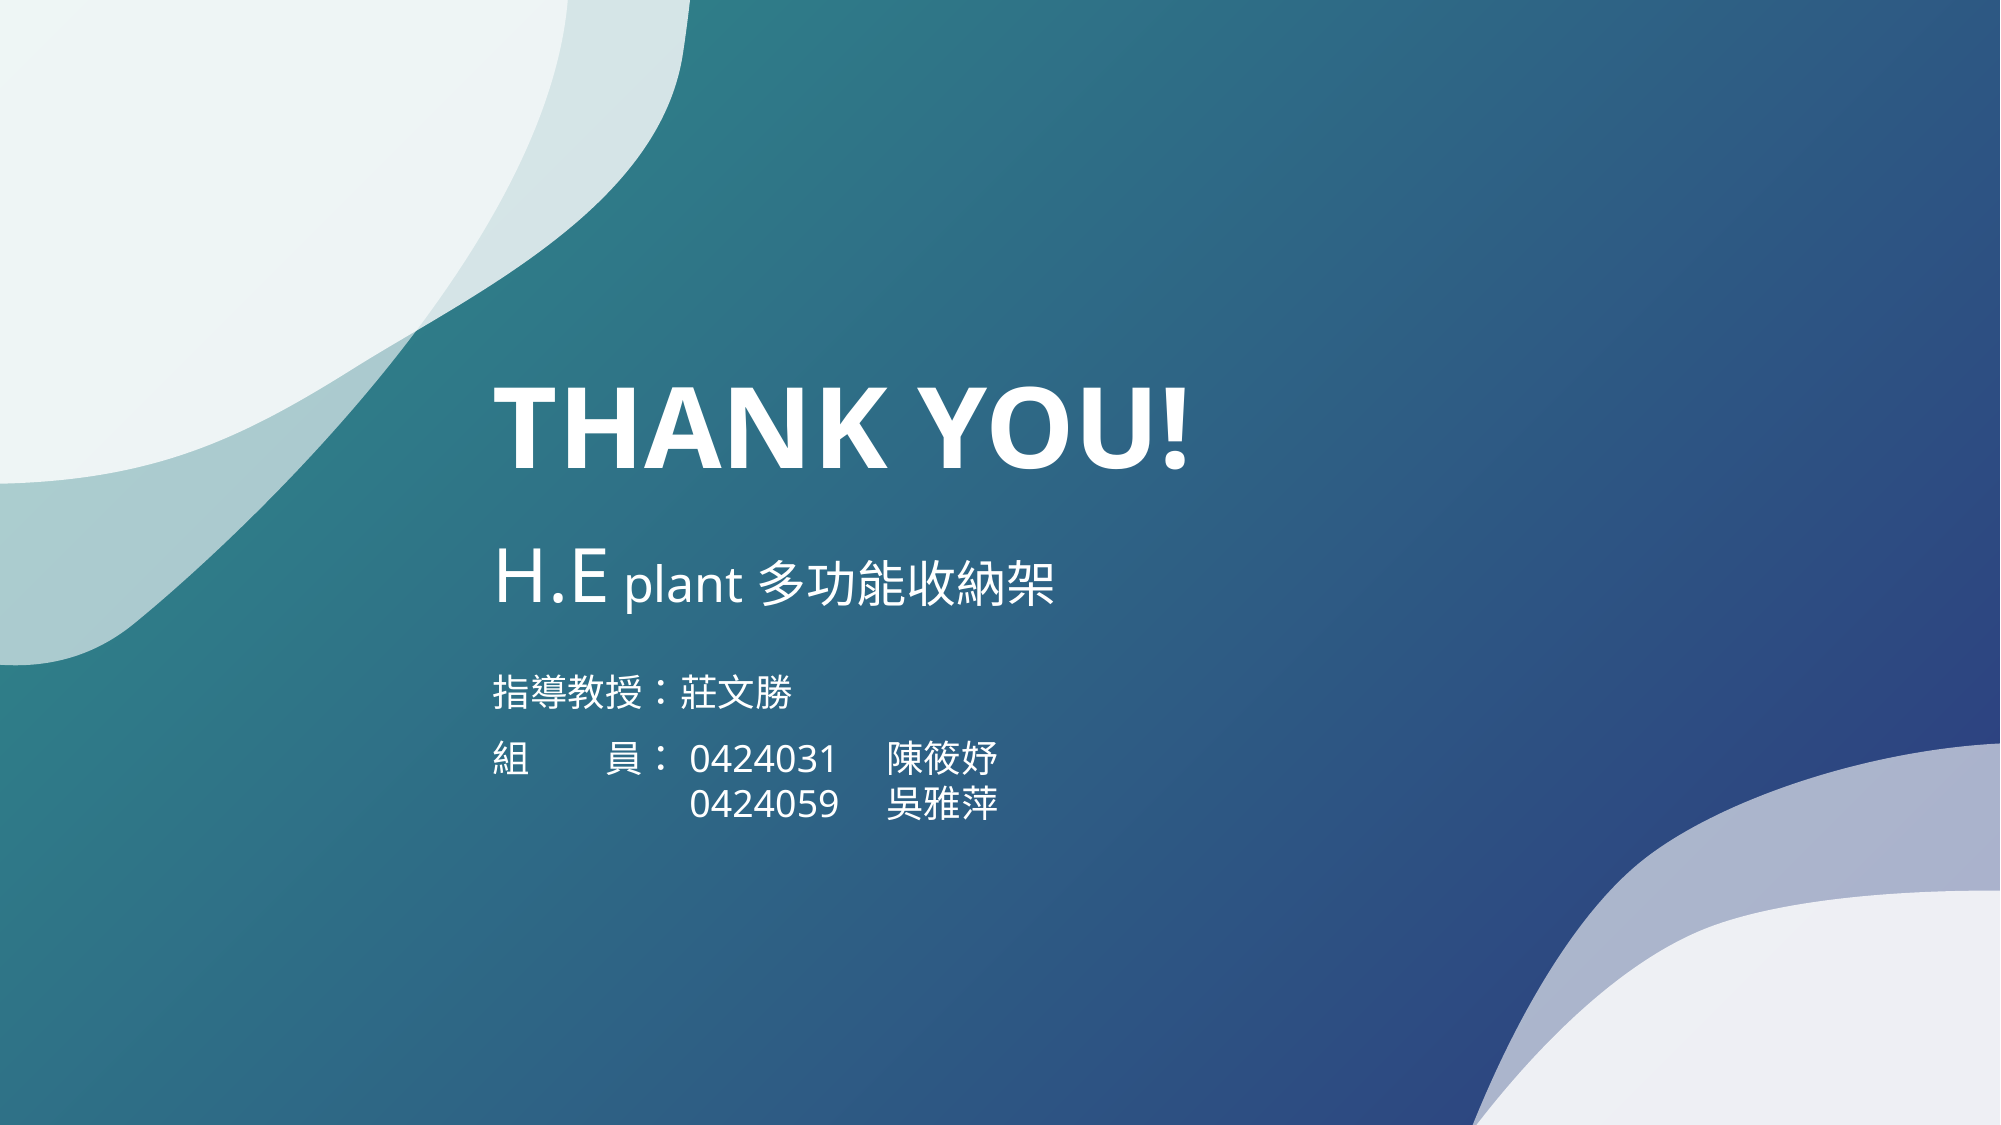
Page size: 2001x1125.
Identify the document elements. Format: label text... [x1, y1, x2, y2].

list H.E plant多功能收納架 [478, 519, 1805, 617]
list THANK YOU! [478, 349, 1805, 519]
list 指導教授：莊文勝 組 員：0424031 陳筱妤 0424059 吳雅萍 [478, 661, 1805, 889]
